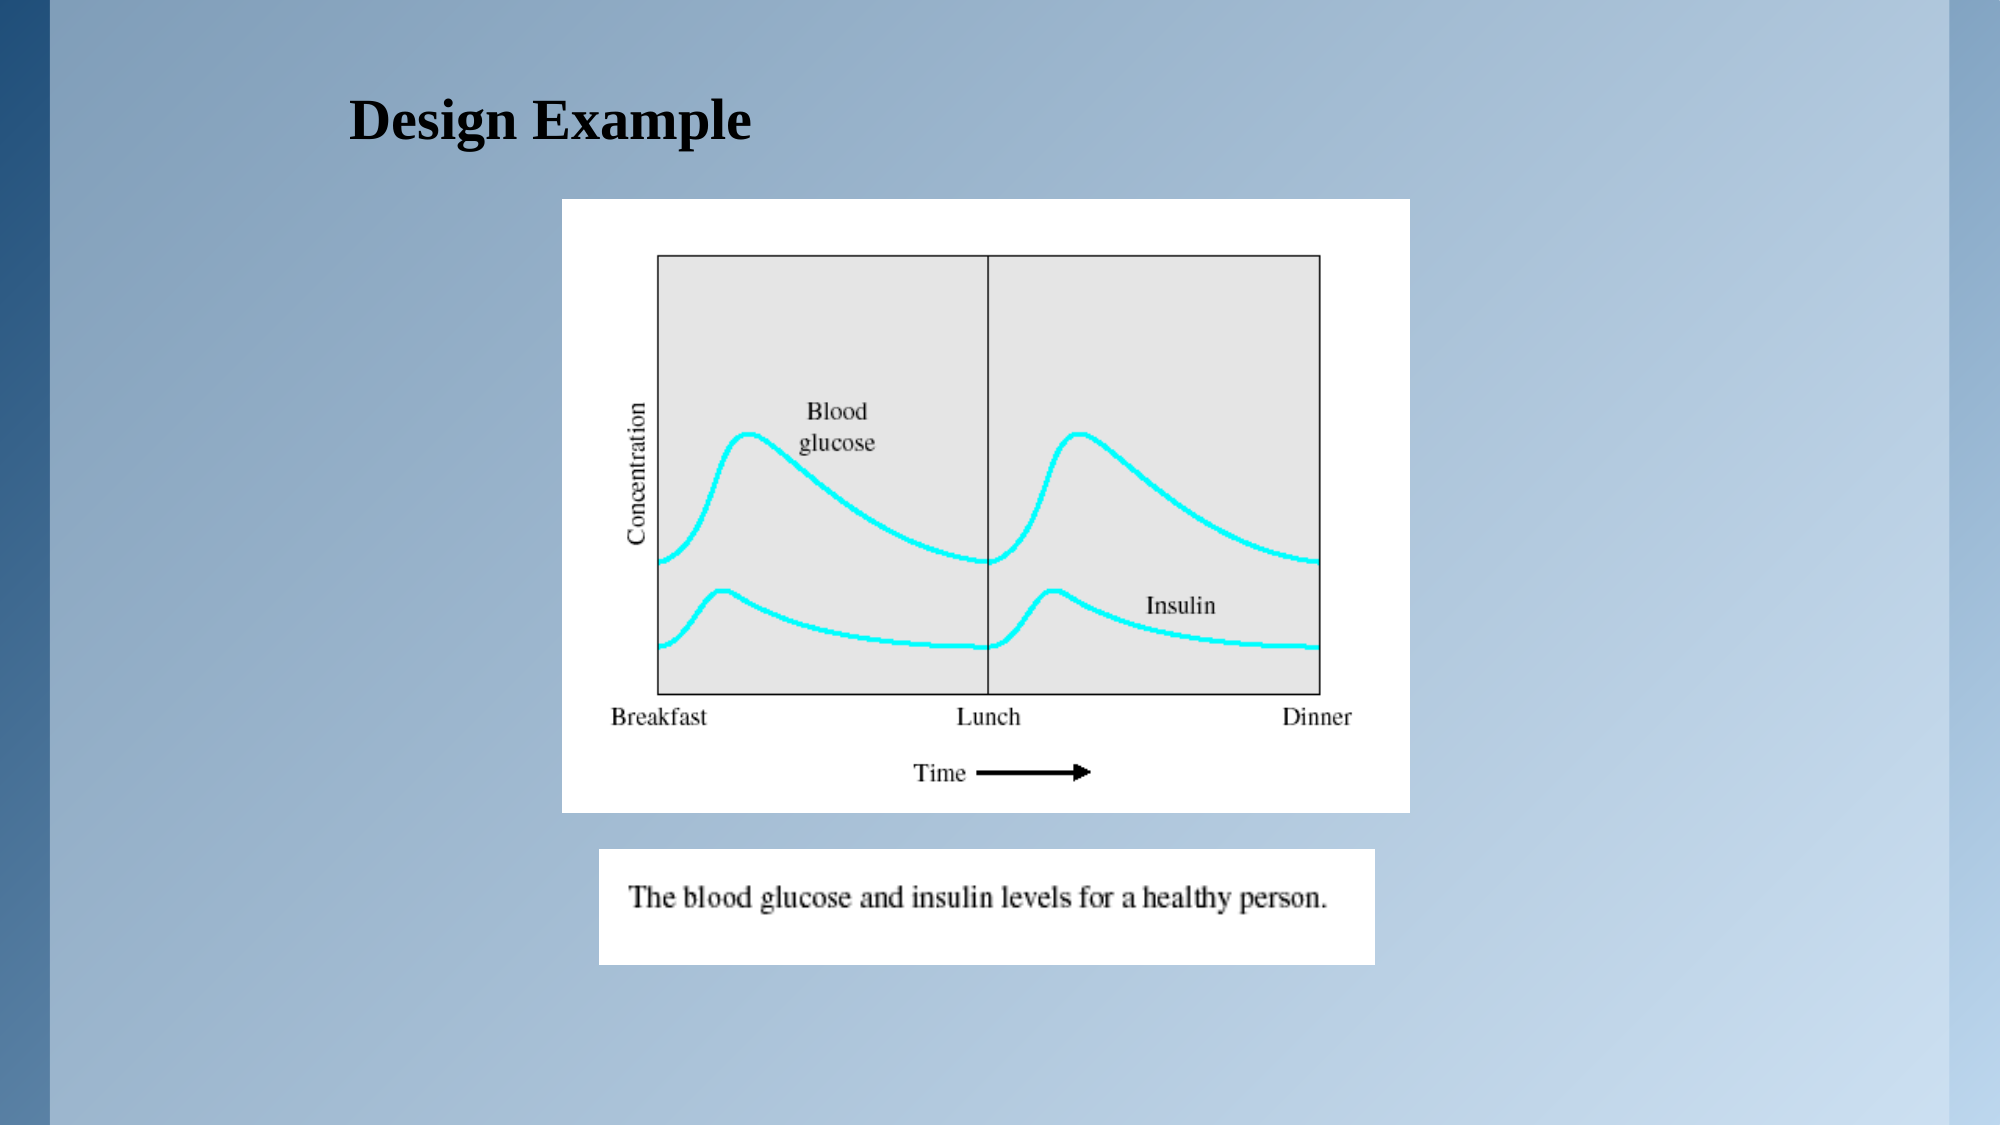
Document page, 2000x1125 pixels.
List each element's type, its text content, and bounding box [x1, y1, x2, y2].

picture [599, 849, 1375, 965]
text_box Design Example [334, 73, 768, 159]
picture [562, 199, 1410, 813]
